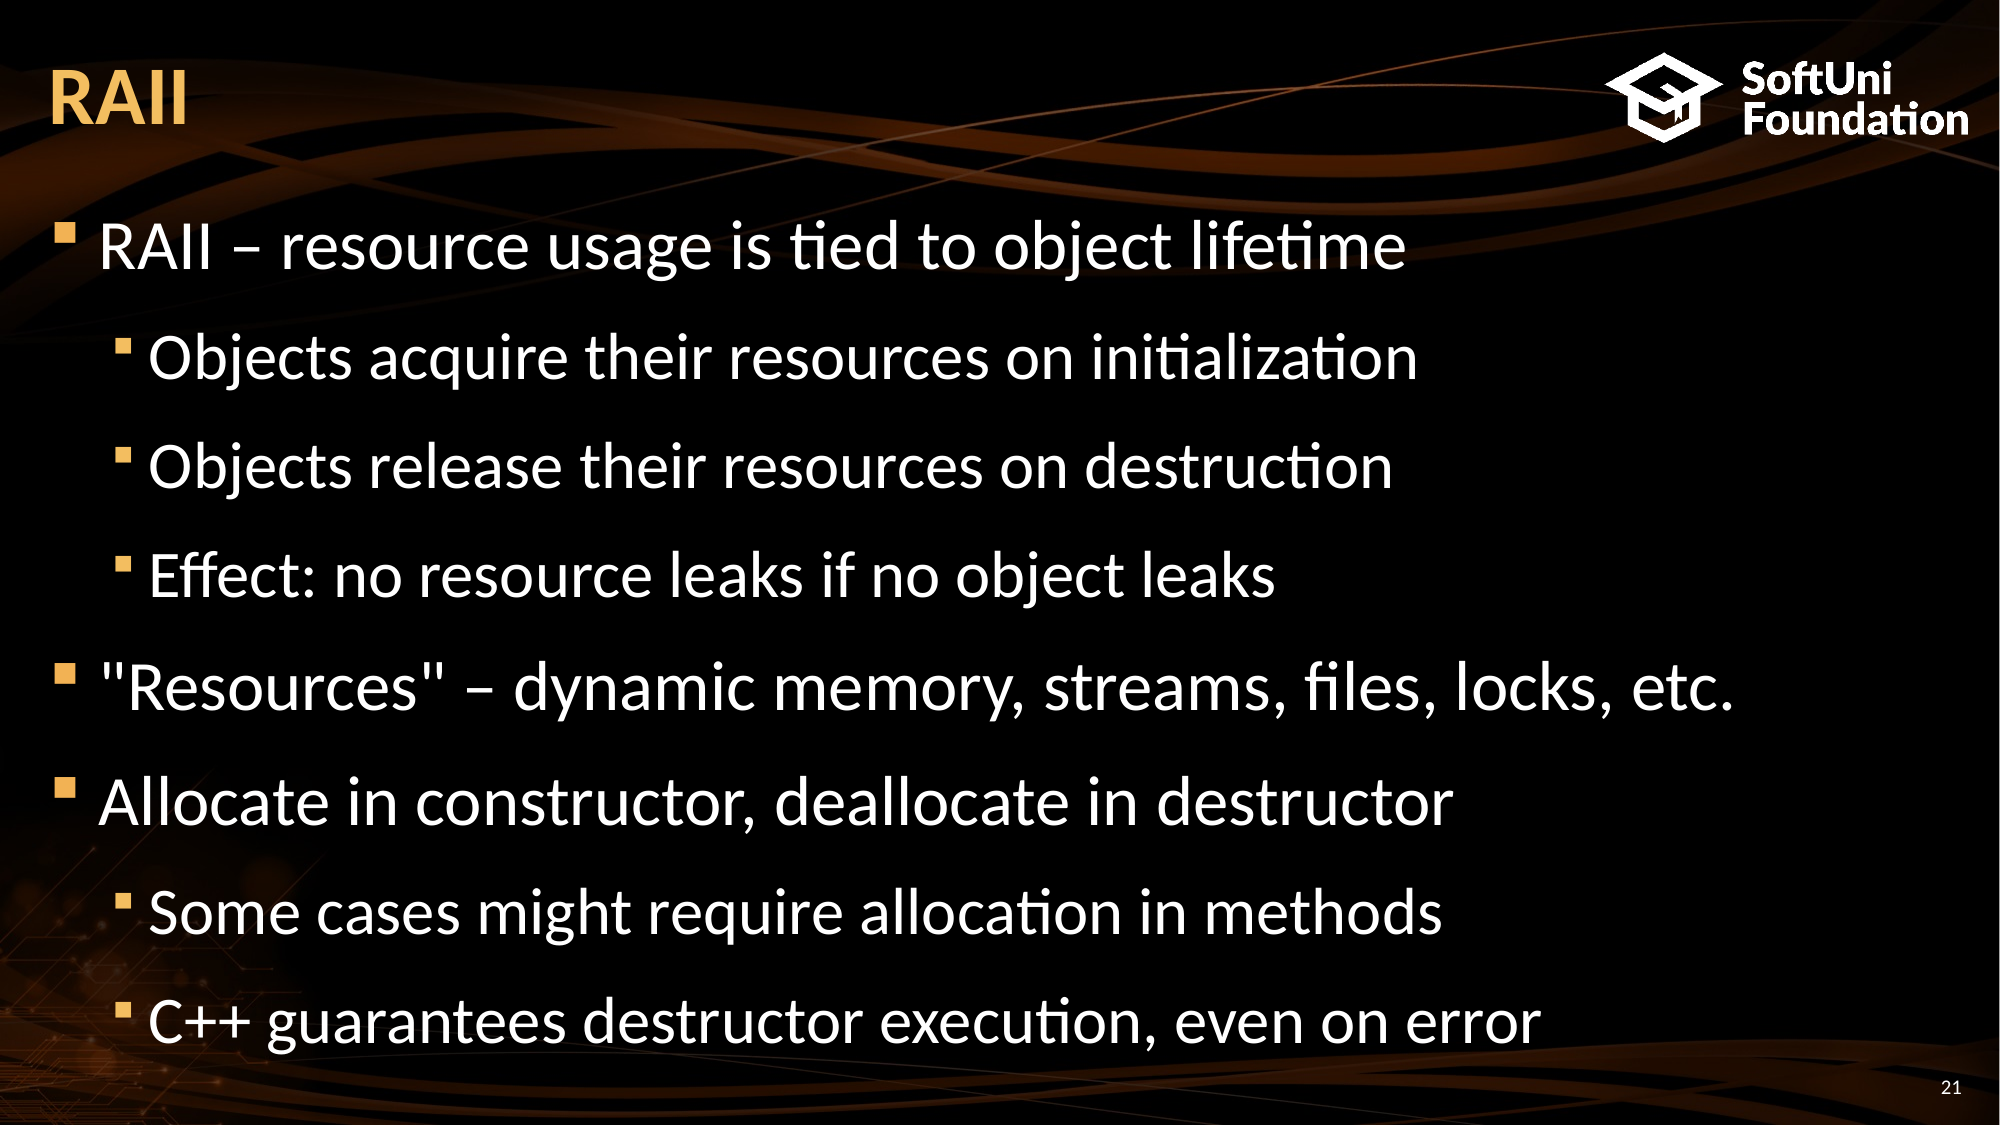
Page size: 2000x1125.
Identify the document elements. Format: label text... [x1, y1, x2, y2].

picture [0, 0, 2000, 1125]
title RAII [30, 6, 1602, 189]
list RAII – resource usage is tied to object lifetime Objects acquire their resources on initialization Objects release their resources on destruction Effect: no resource leaks if no object leaks "Resources" – dynamic memory, streams, files, locks, etc. Allocate in constructor, deallocate in destructor Some cases might require allocation in methods C++ guarantees destructor execution, even on error [31, 188, 1968, 1103]
